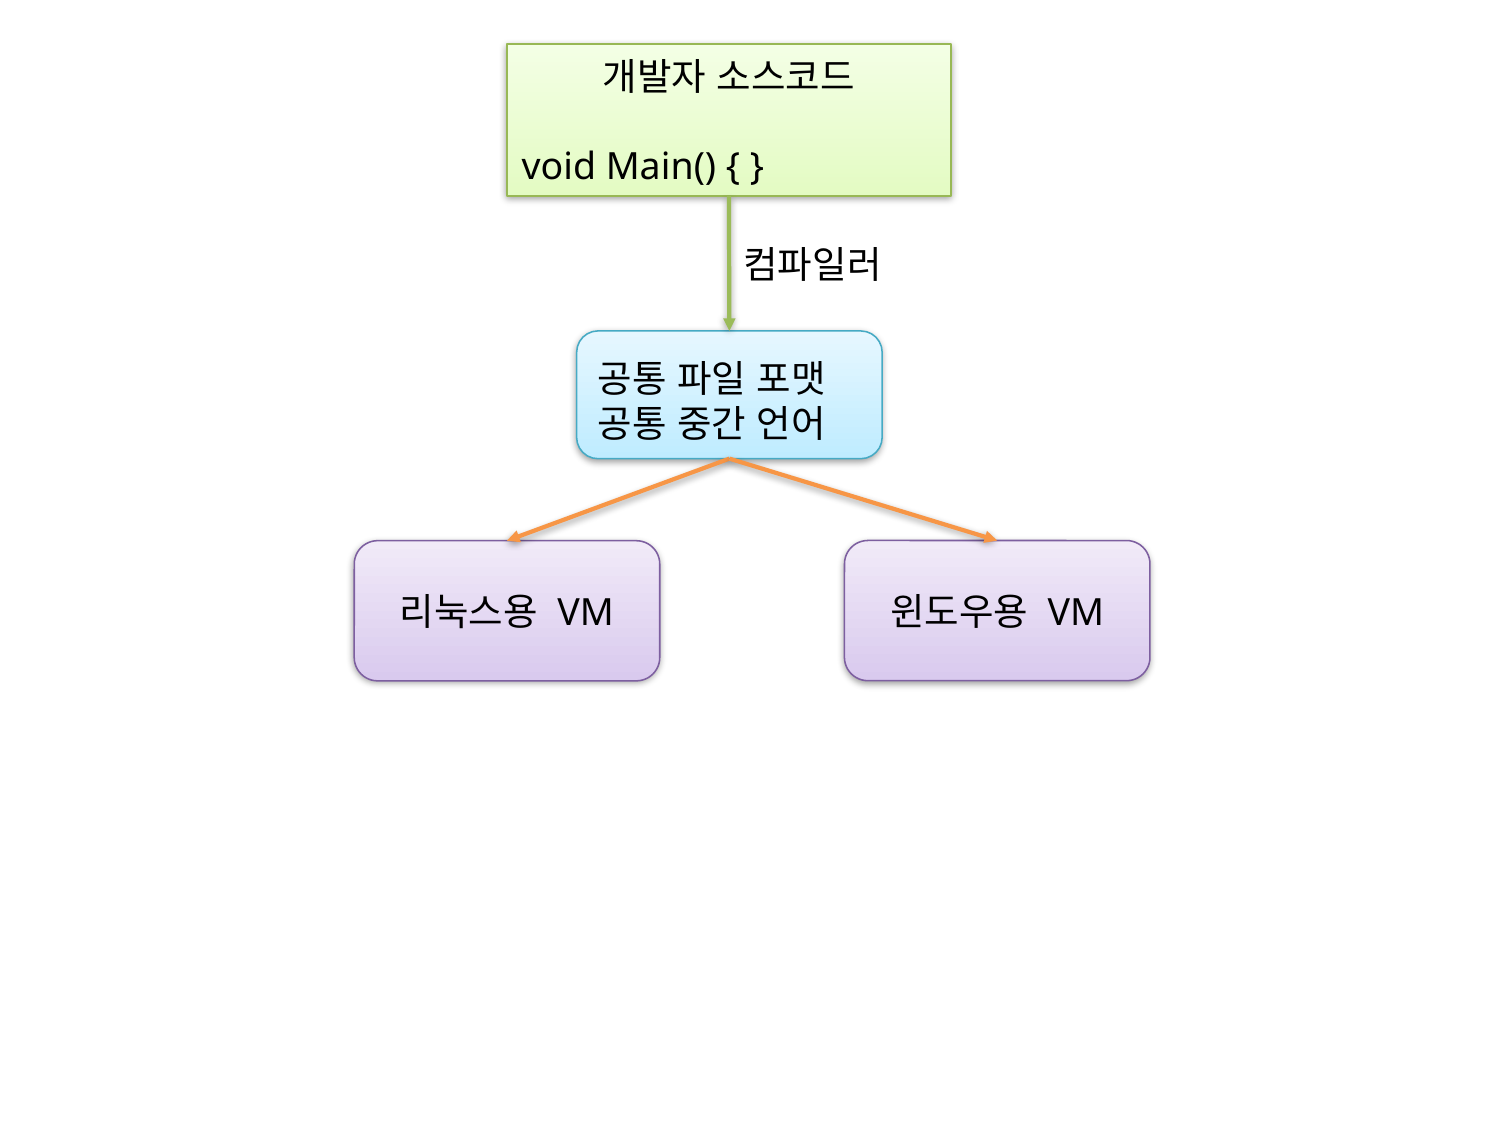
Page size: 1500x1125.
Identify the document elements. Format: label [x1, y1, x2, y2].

text_box [353, 43, 1151, 681]
